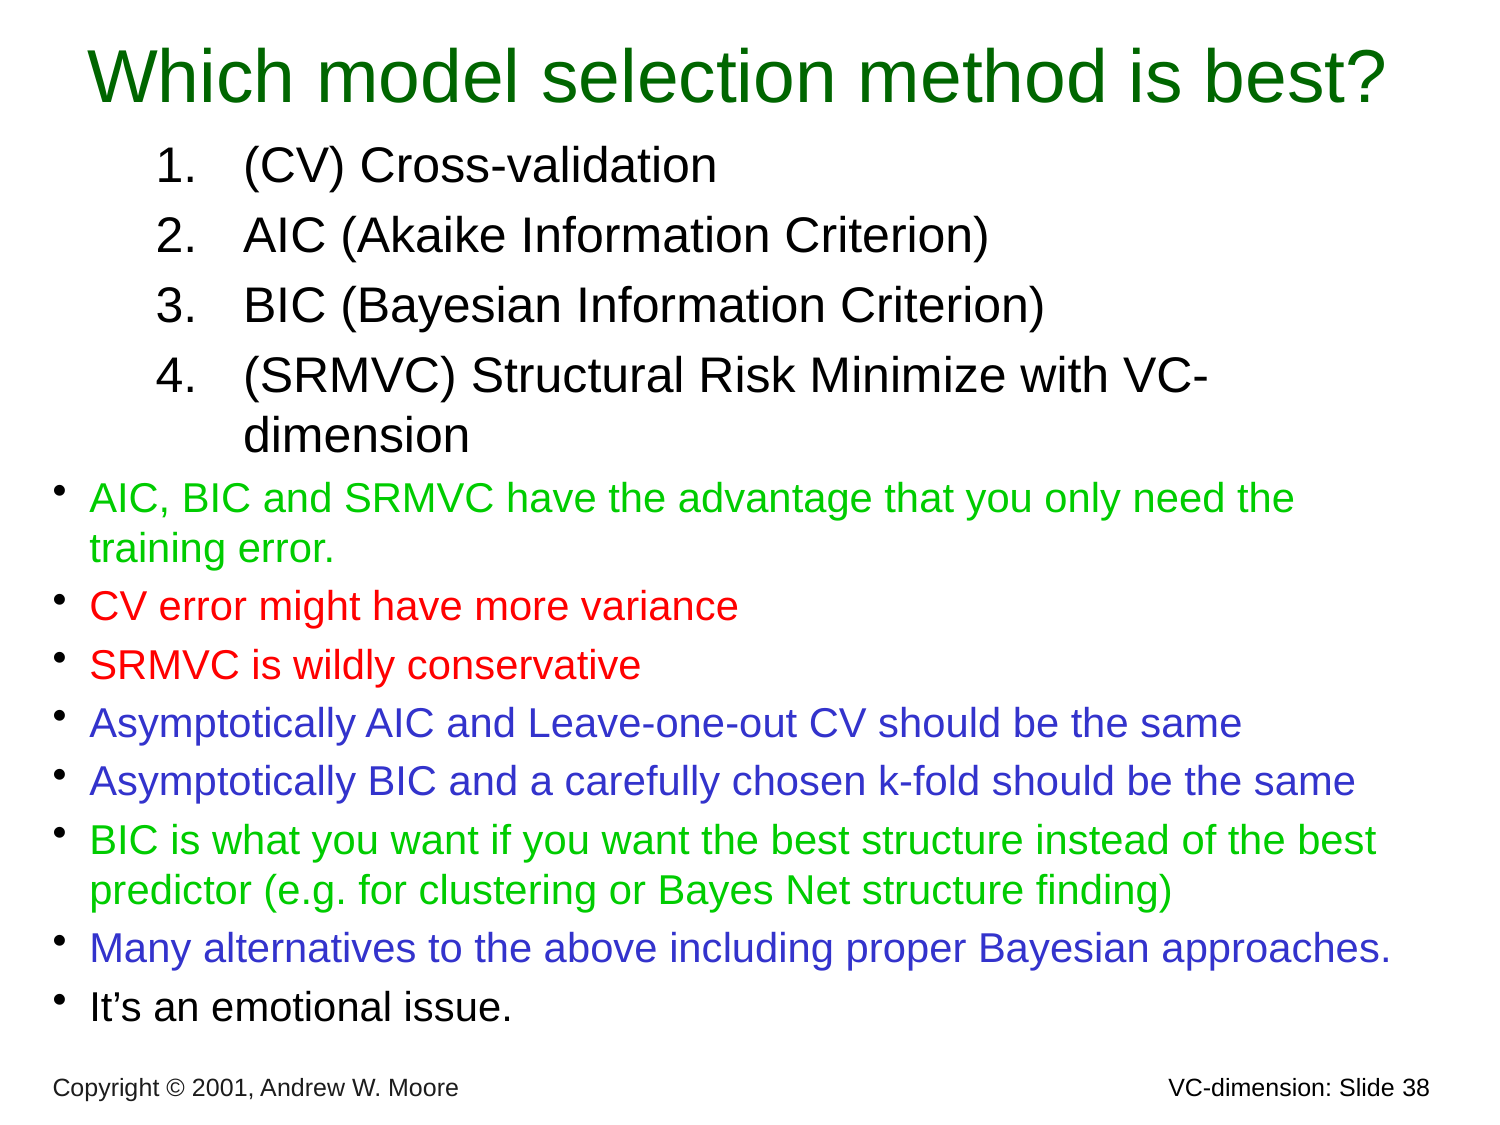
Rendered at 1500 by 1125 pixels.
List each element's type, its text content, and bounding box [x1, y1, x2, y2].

list (CV) Cross-validation AIC (Akaike Information Criterion) BIC (Bayesian Information Criterion) (SRMVC) Structural Risk Minimize with VC-dimension AIC, BIC and SRMVC have the advantage that you only need the training error. CV error might have more variance SRMVC is wildly conservative Asymptotically AIC and Leave-one-out CV should be the same Asymptotically BIC and a carefully chosen k-fold should be the same BIC is what you want if you want the best structure instead of the best predictor (e.g. for clustering or Bayes Net structure finding) Many alternatives to the above including proper Bayesian approaches. It’s an emotional issue. [37, 124, 1445, 976]
title Which model selection method is best? [37, 12, 1438, 124]
footer Copyright © 2001, Andrew W. Moore [37, 1066, 871, 1110]
